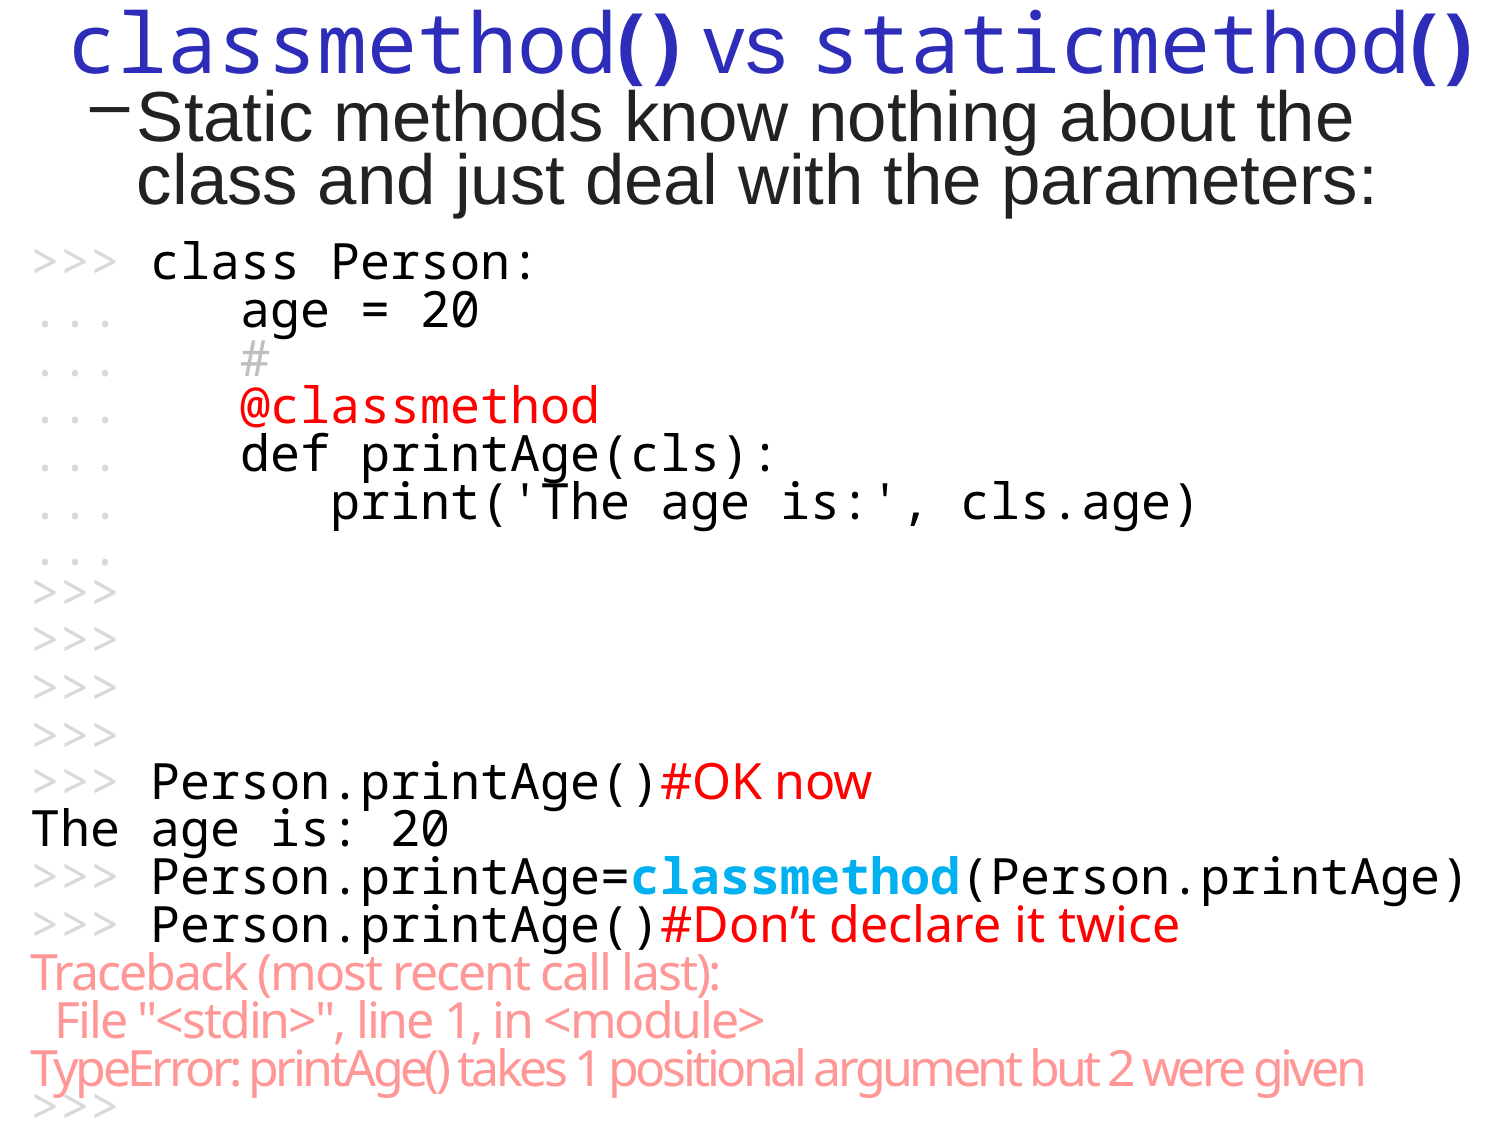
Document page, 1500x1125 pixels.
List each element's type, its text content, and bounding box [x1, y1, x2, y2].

list classmethod( ) vs staticmethod( ) Static methods know nothing about the class and just deal with the parameters: >>> class Person: ... age = 20 ... # ... @classmethod ... def printAge(cls): ... print('The age is:', cls.age) ... >>> >>> >>> >>> >>> Person.printAge()#OK now The age is: 20 >>> Person.printAge=classmethod(Person.printAge) >>> Person.printAge()#Don’t declare it twice Traceback (most recent call last): File "<stdin>", line 1, in <module> TypeError: printAge() takes 1 positional argument but 2 were given >>> [0, 0, 1500, 1125]
